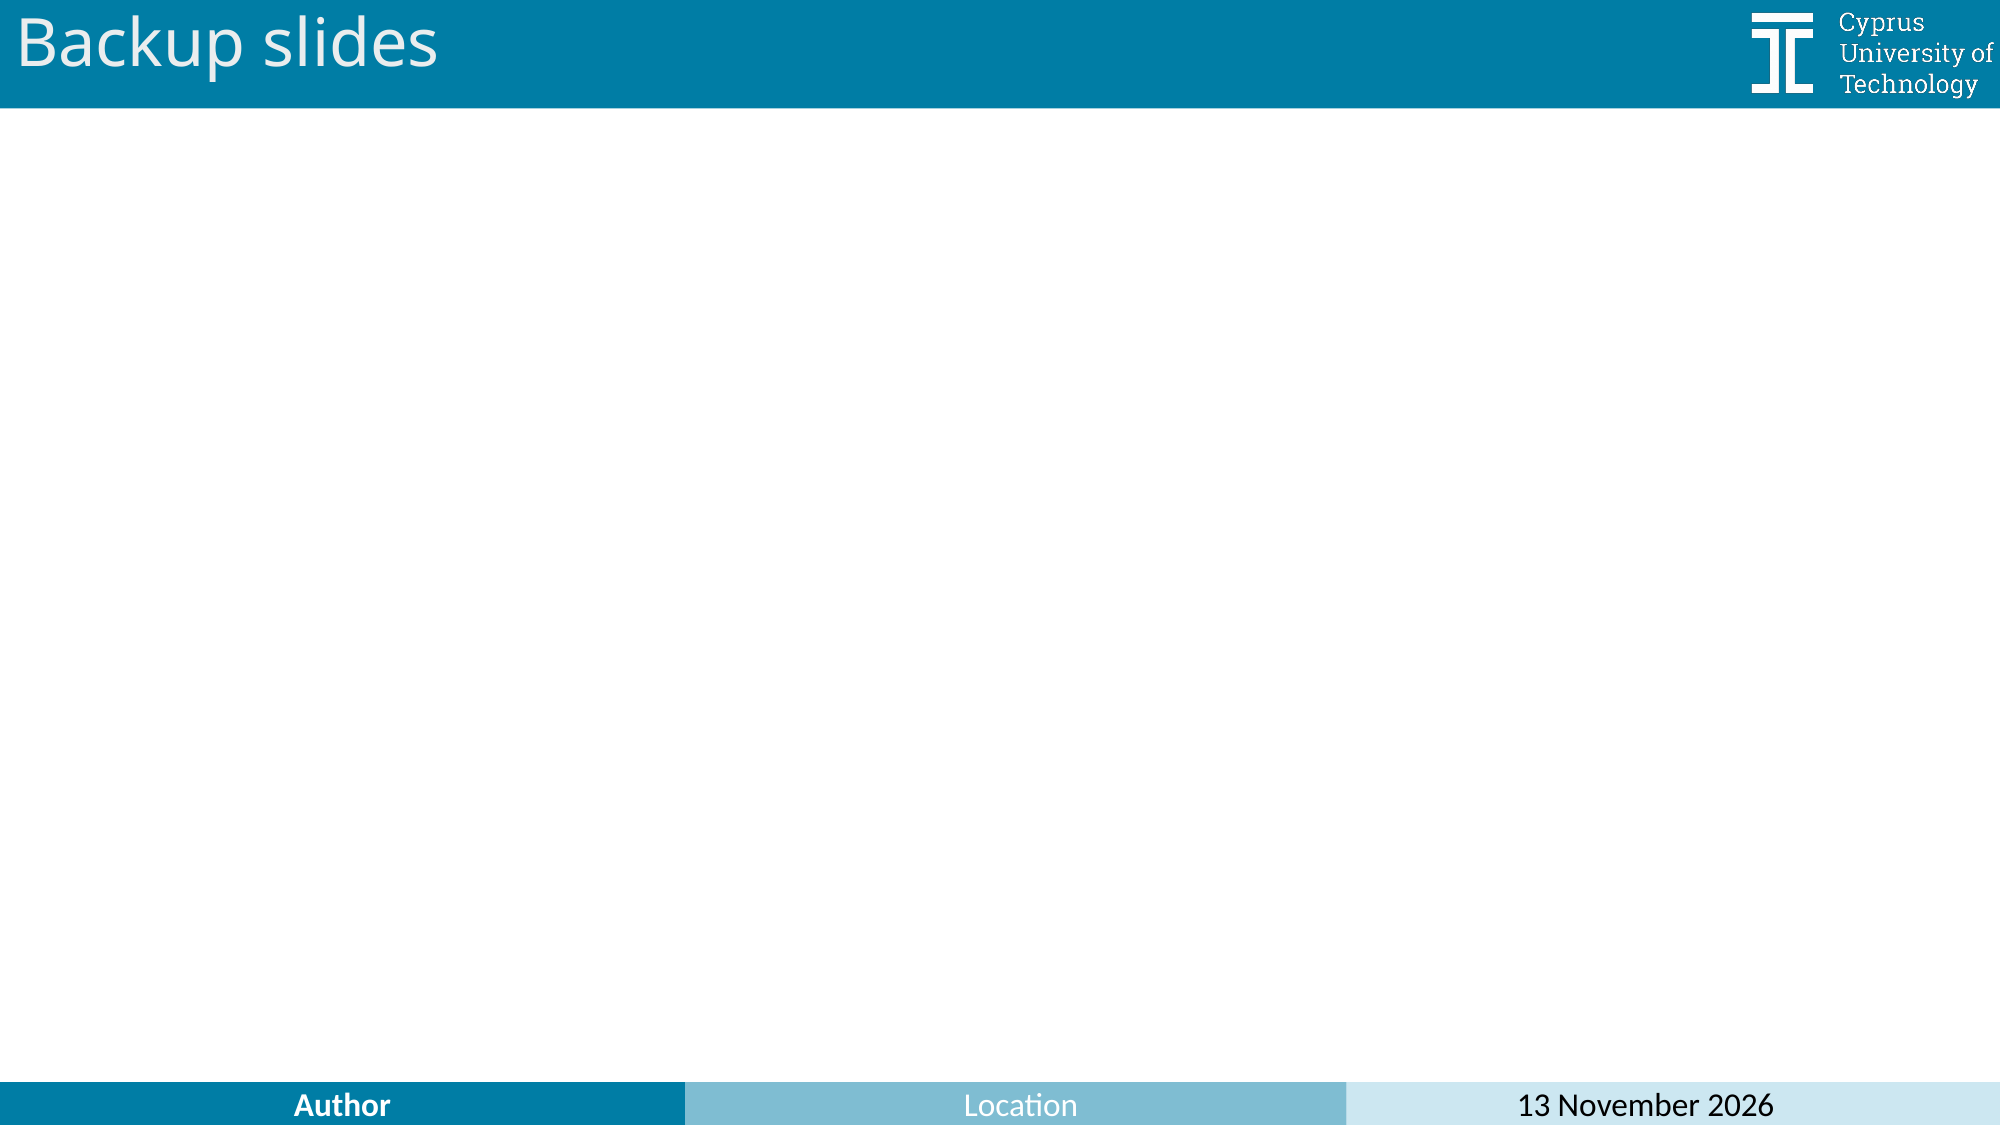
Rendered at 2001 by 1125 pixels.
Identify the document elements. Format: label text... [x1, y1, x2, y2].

slide_number [1905, 1073, 2000, 1125]
title Backup slides [0, 0, 2000, 90]
